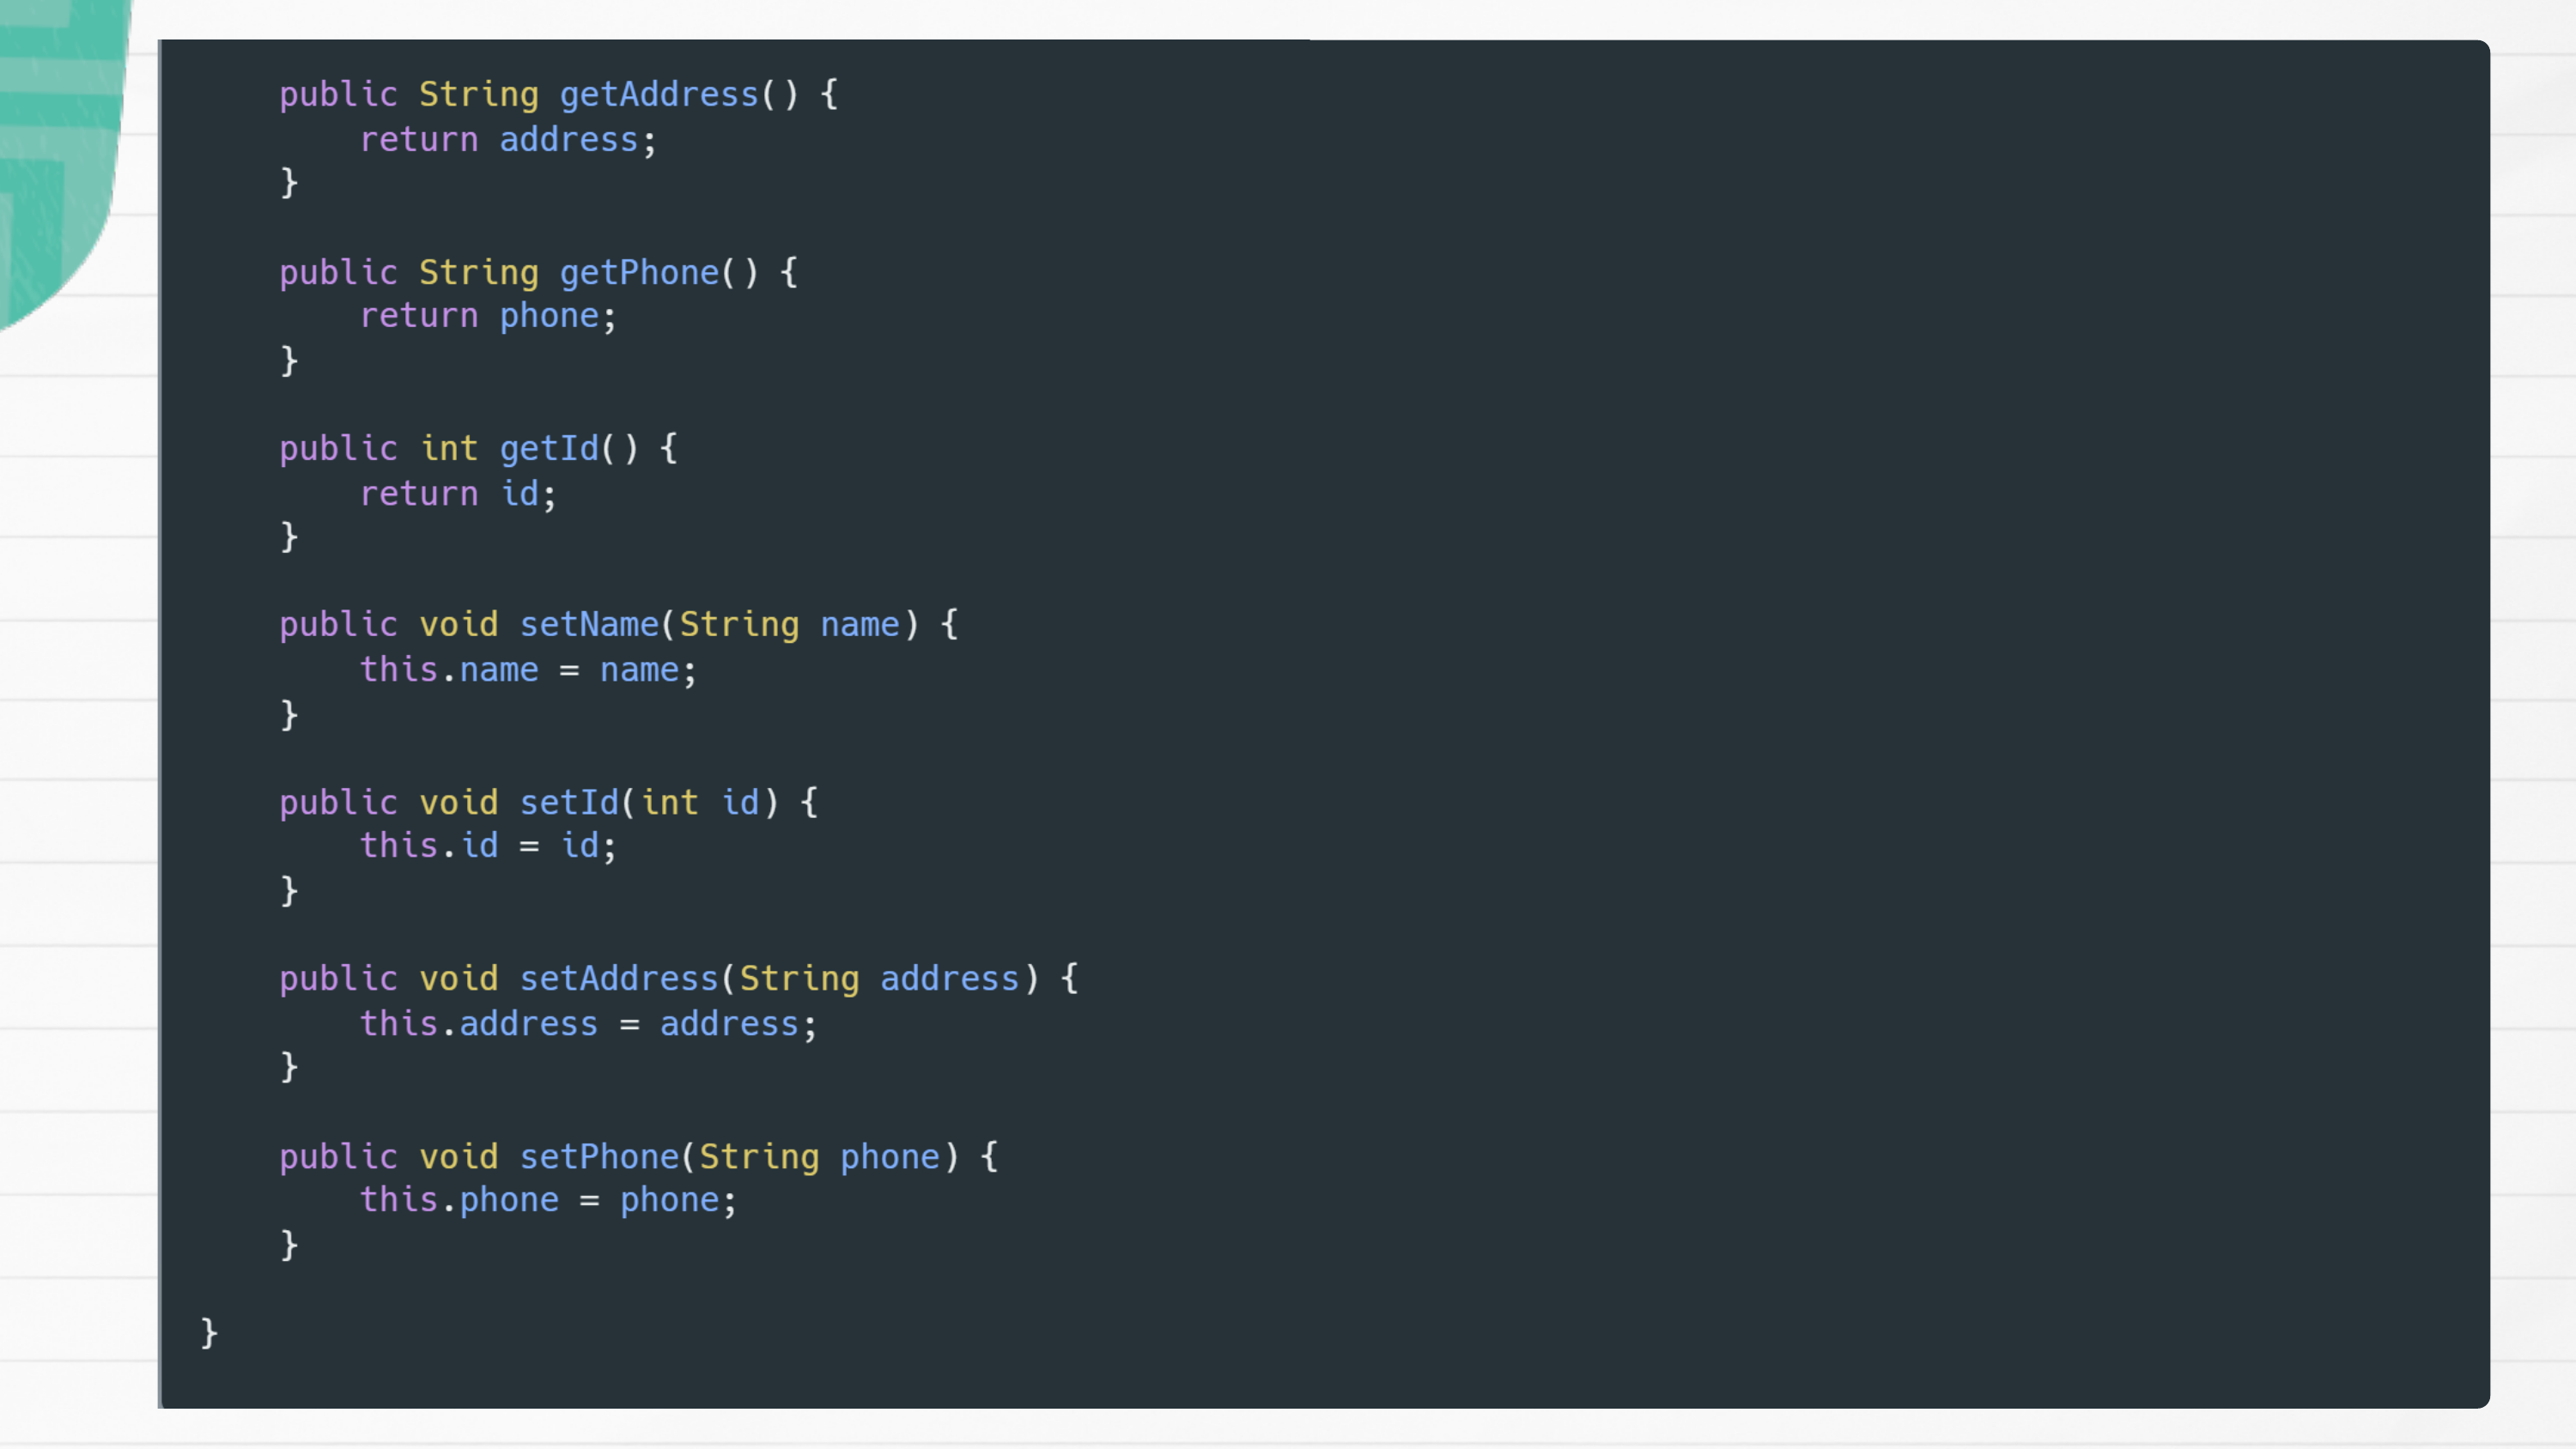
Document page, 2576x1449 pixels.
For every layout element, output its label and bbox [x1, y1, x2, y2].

text_box [1114, 39, 2491, 1409]
text_box [0, 0, 145, 360]
text_box [0, 0, 2576, 1449]
text_box [157, 39, 1113, 1409]
